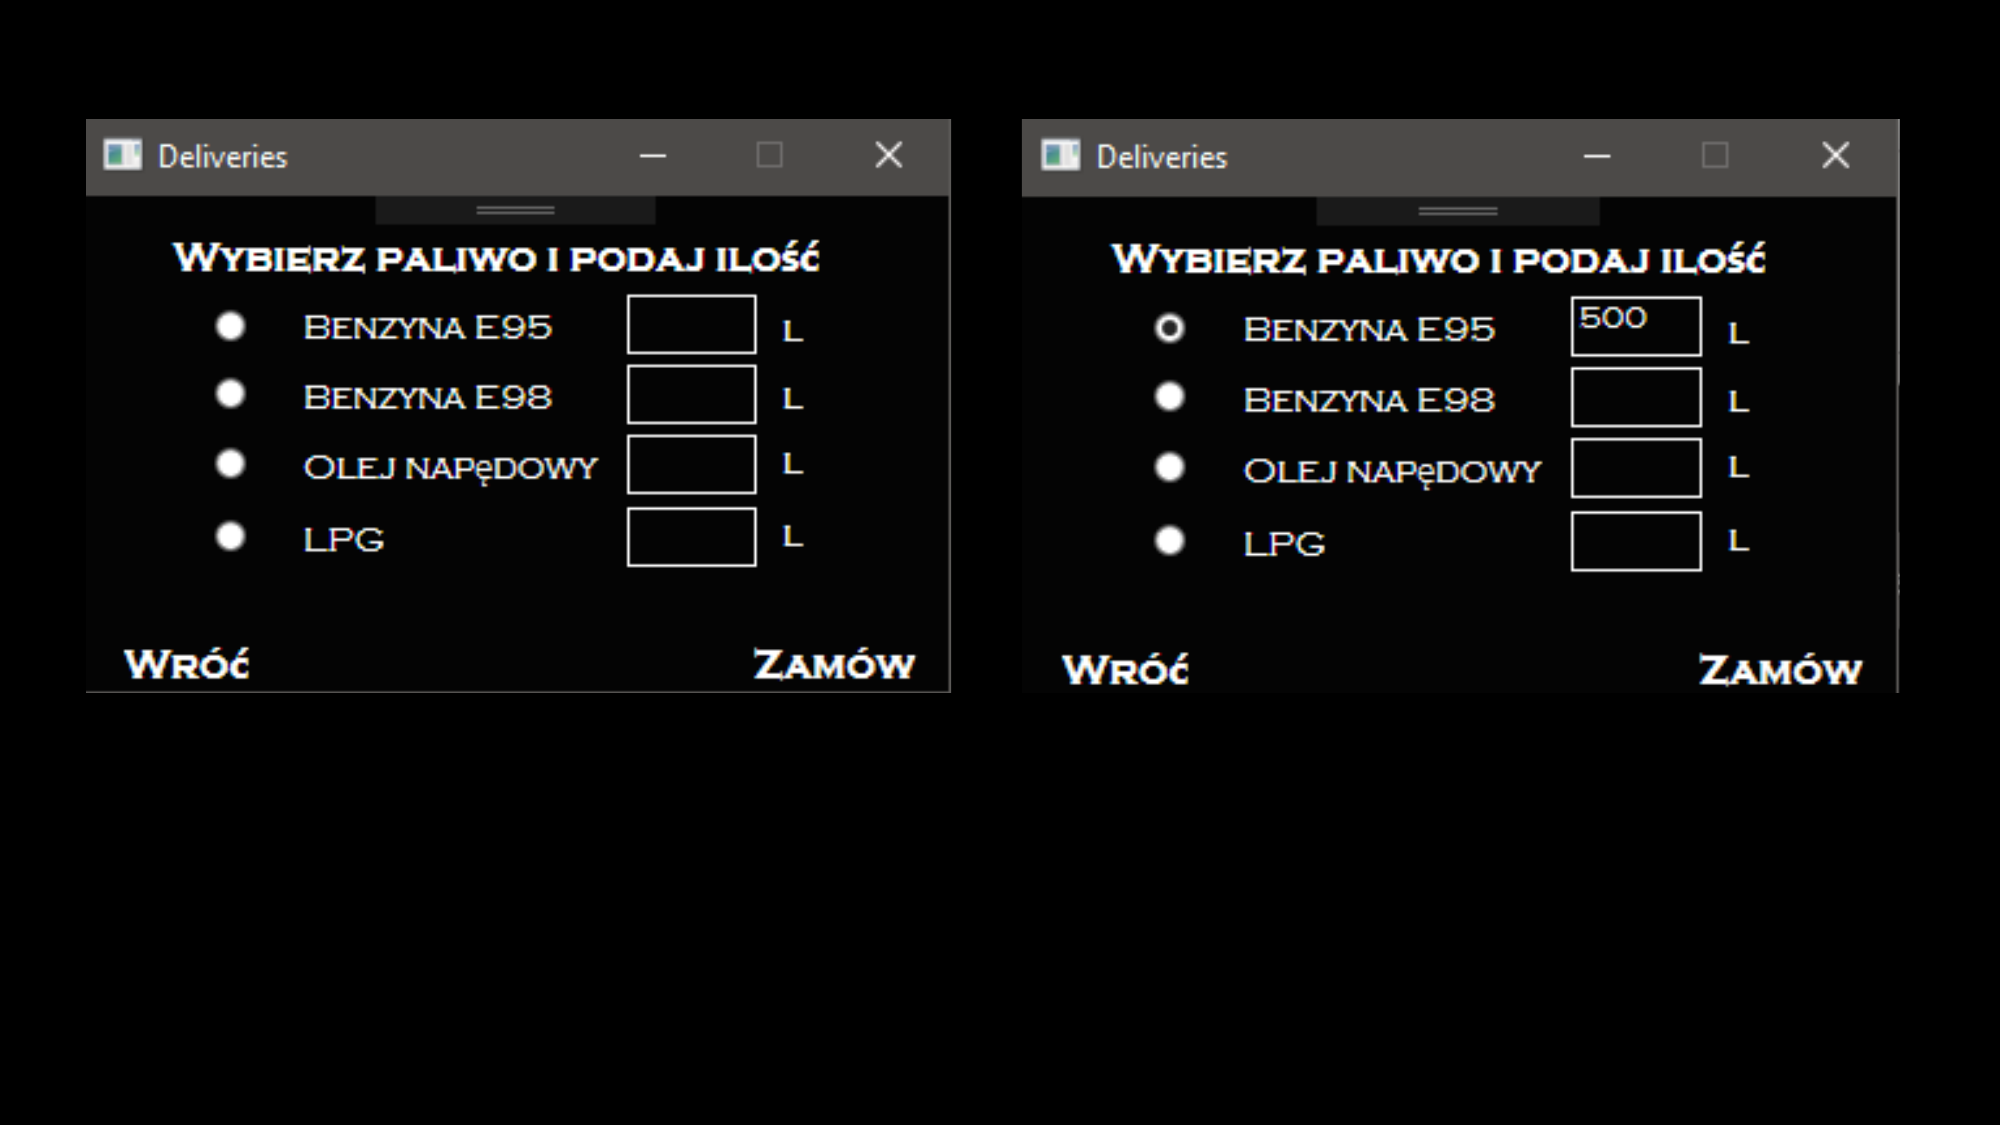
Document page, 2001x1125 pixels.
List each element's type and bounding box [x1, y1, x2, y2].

picture [1021, 119, 1900, 693]
picture [86, 119, 952, 693]
